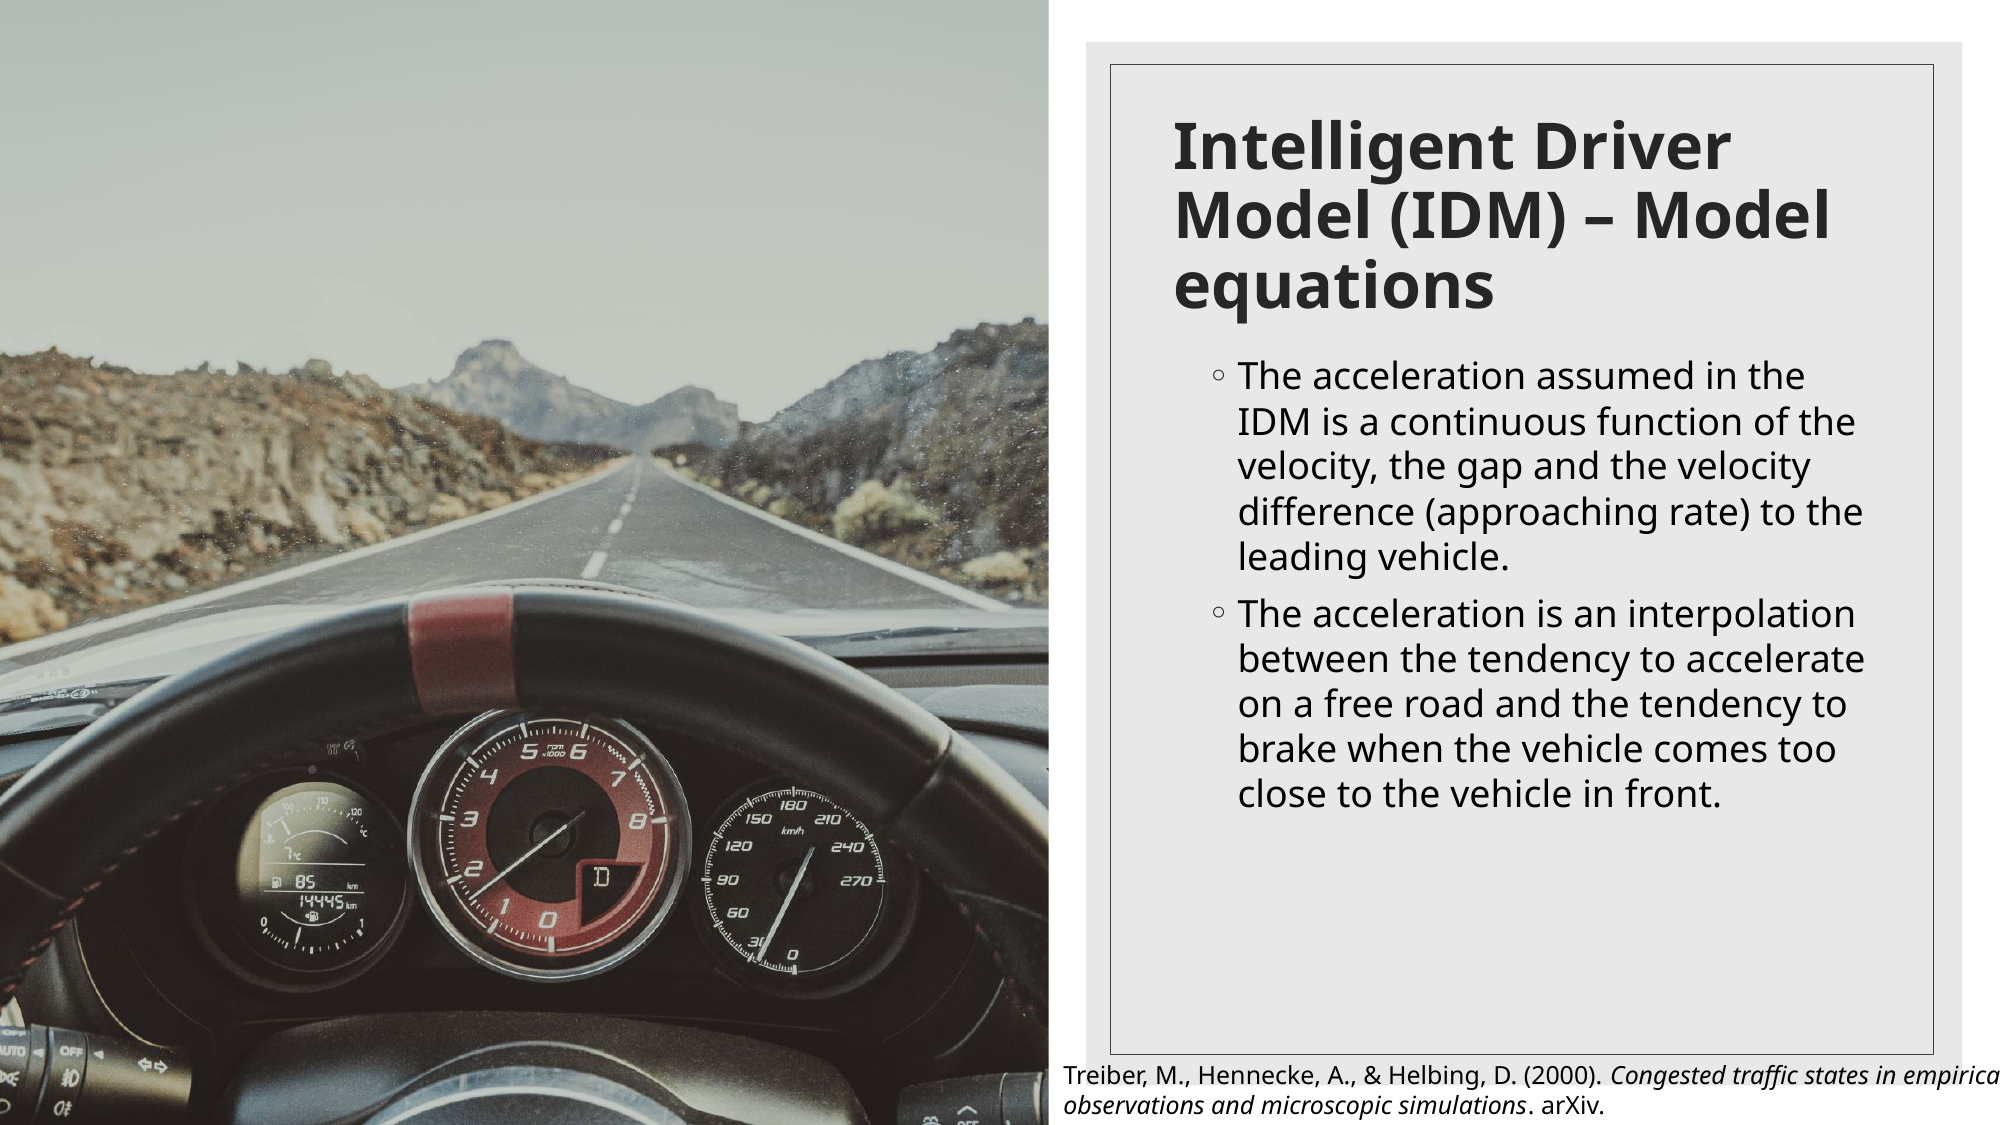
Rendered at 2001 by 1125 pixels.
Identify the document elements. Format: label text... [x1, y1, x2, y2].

title Intelligent Driver Model (IDM) – Model equations [1158, 105, 1893, 331]
text_box The acceleration assumed in the IDM is a continuous function of the velocity, the gap and the velocity difference (approaching rate) to the leading vehicle. The acceleration is an interpolation between the tendency to accelerate on a free road and the tendency to brake when the vehicle comes too close to the vehicle in front. [1158, 344, 1893, 990]
picture [0, 0, 1049, 1125]
text_box Treiber, M., Hennecke, A., & Helbing, D. (2000). Congested traffic states in empirical observations and microscopic simulations. arXiv. https://arxiv.org/abs/cond-mat/0002177 [1055, 1051, 2000, 1125]
text_box [1109, 64, 1935, 1051]
text_box [1054, 0, 2000, 1051]
text_box [1085, 41, 1963, 1051]
